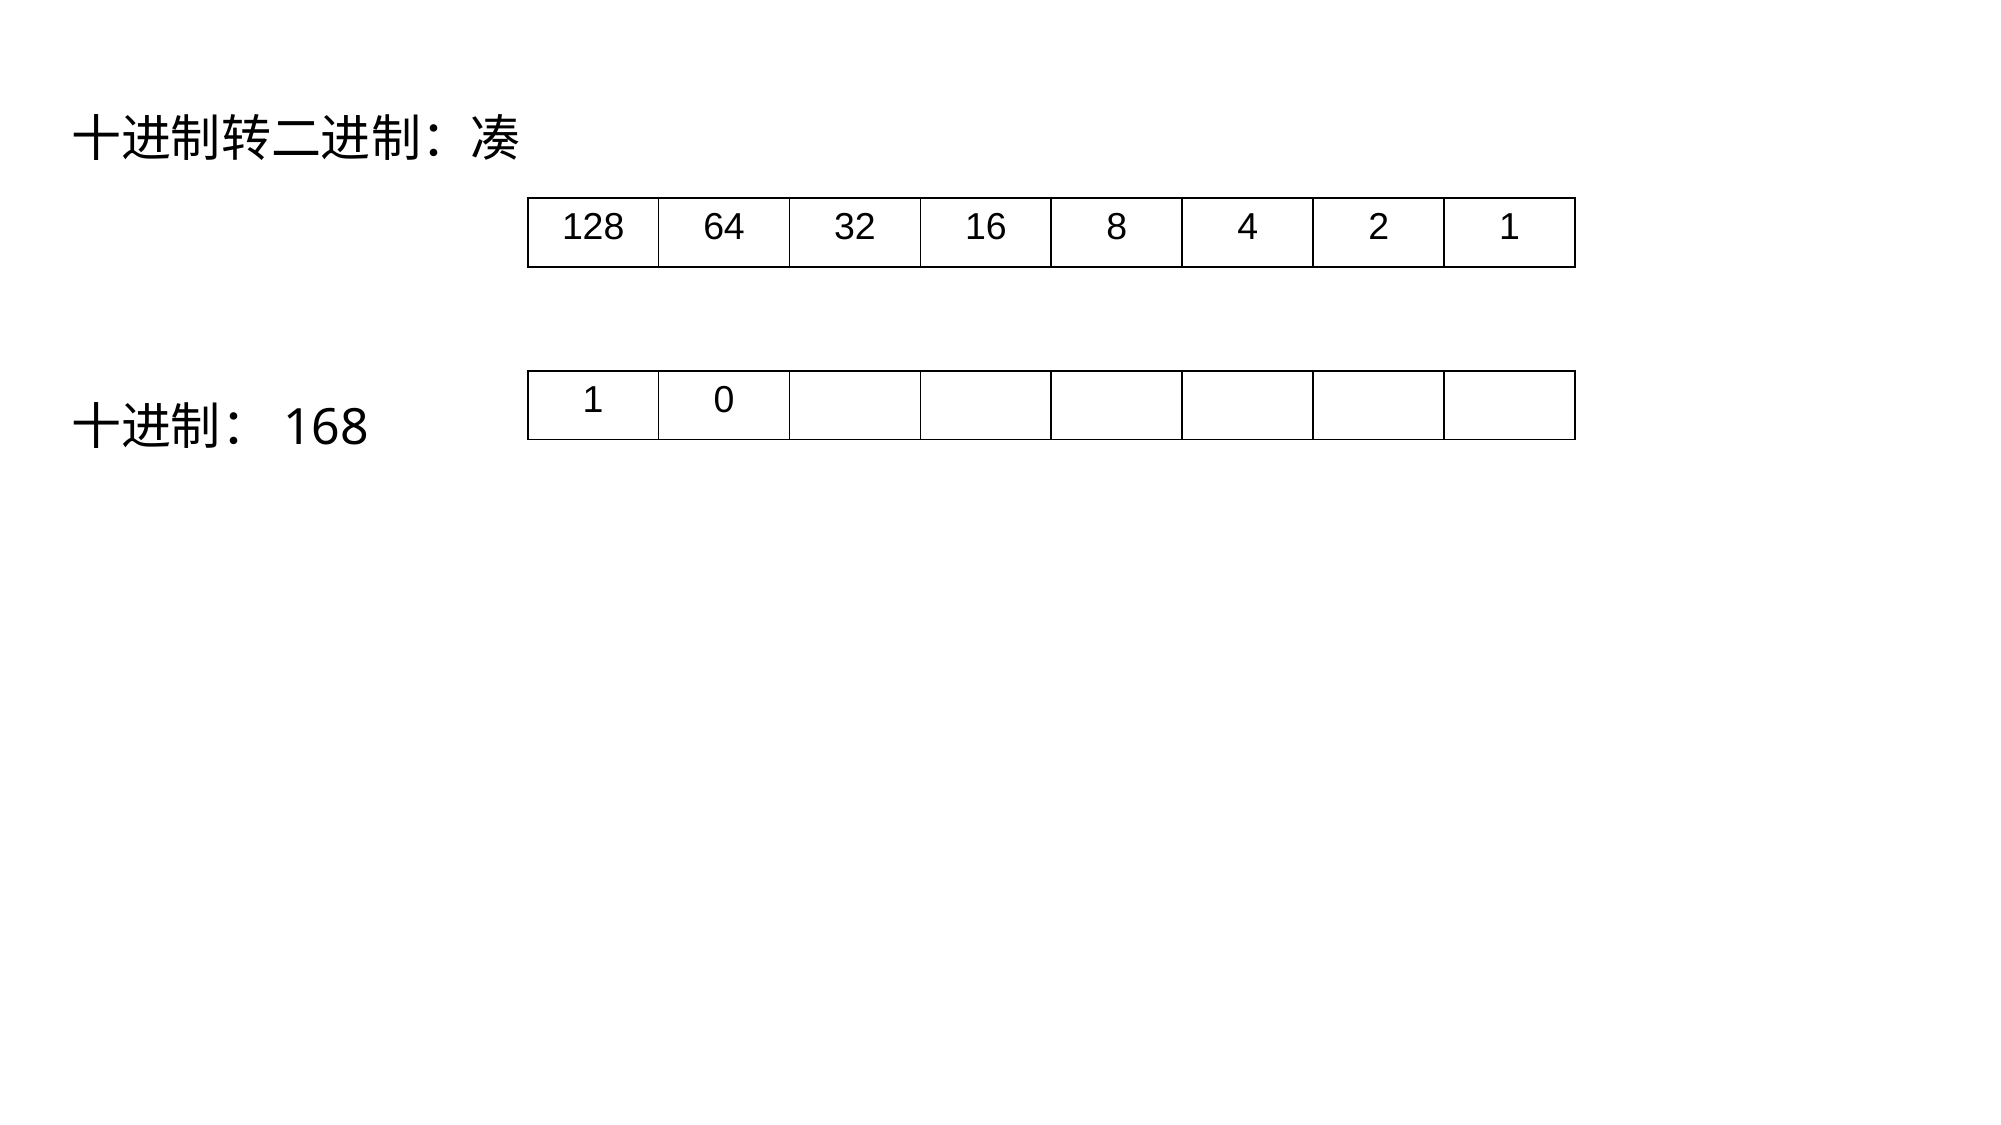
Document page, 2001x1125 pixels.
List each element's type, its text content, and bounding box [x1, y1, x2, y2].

table_header [1052, 372, 1181, 439]
table_header [921, 372, 1050, 439]
table_header 0 [659, 372, 789, 439]
table_header 8 [1052, 199, 1181, 266]
table_header 1 [529, 372, 658, 439]
table_header [790, 372, 920, 439]
table_header [1445, 372, 1574, 439]
table_header 2 [1314, 199, 1443, 266]
table_header 128 [529, 199, 658, 266]
table_header 16 [921, 199, 1050, 266]
table_header 4 [1183, 199, 1312, 266]
text_box 十进制转二进制：凑 [56, 69, 910, 174]
table_header [1183, 372, 1312, 439]
table_header 32 [790, 199, 920, 266]
text_box 十进制：168 [56, 357, 427, 463]
table_header 1 [1445, 199, 1574, 266]
table_header 64 [659, 199, 789, 266]
table_header [1314, 372, 1443, 439]
